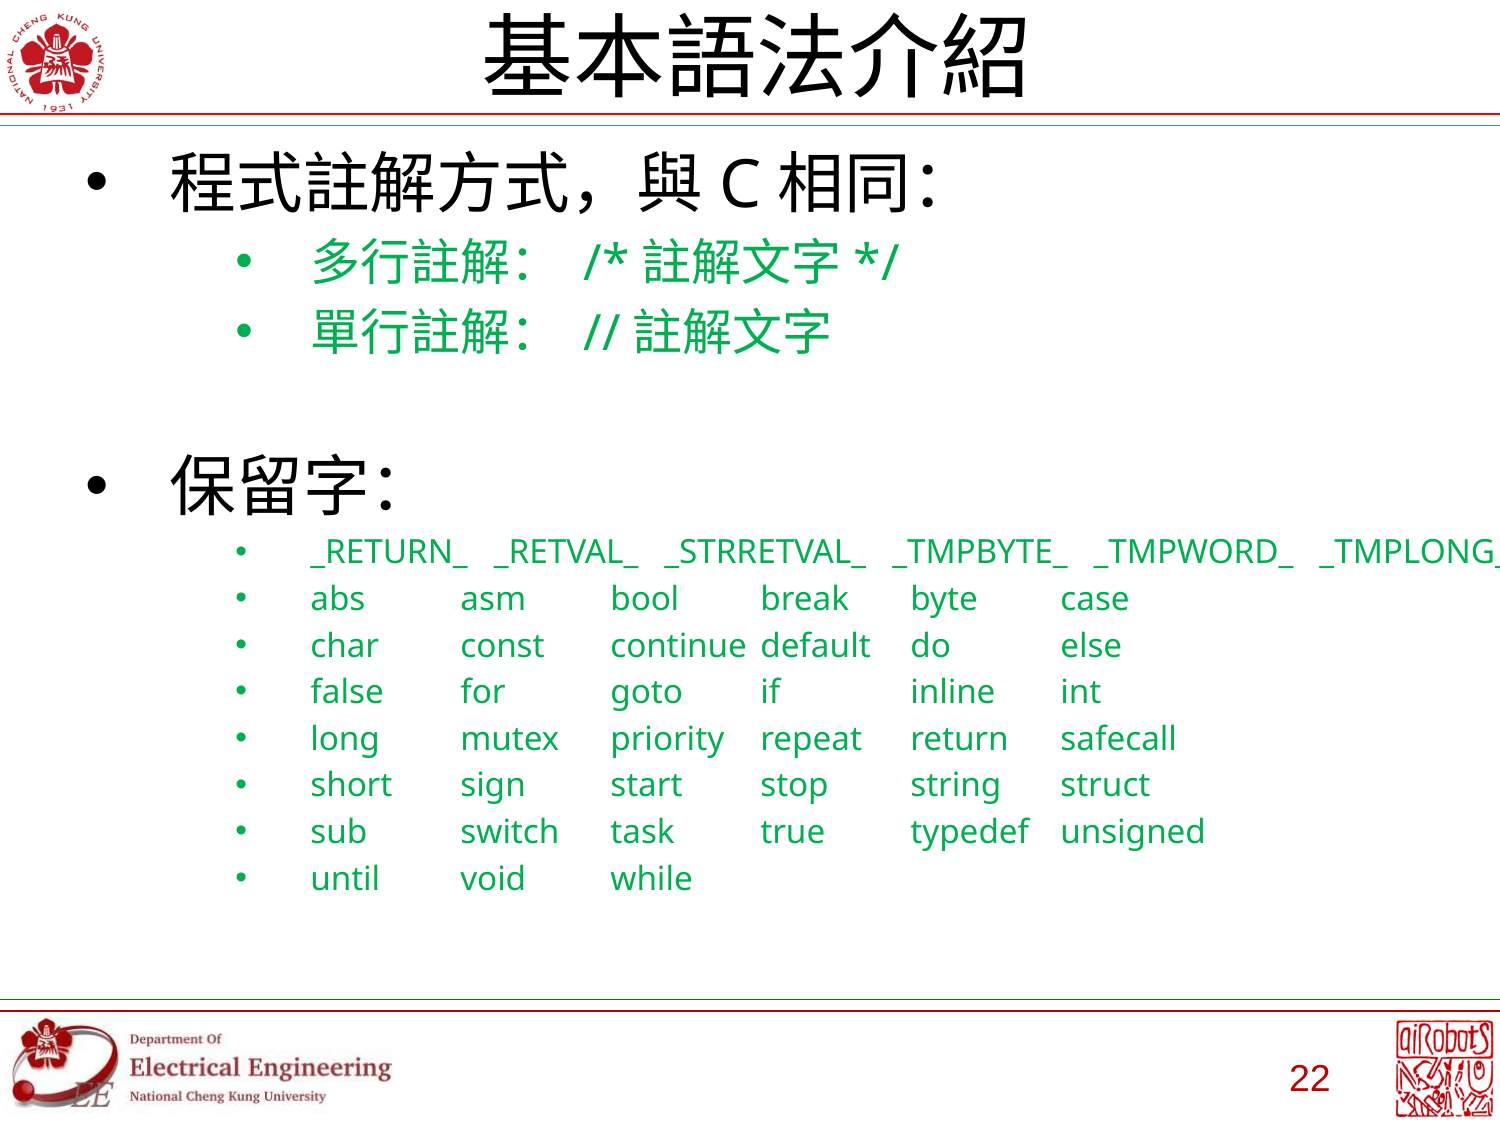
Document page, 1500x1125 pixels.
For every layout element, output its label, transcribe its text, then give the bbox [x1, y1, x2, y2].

picture [5, 11, 82, 113]
title 基本語法介紹 [82, 0, 1432, 133]
picture [5, 1017, 70, 1118]
list 程式註解方式，與C相同： 多行註解： /*註解文字*/ 單行註解： //註解文字 保留字： _RETURN_ _RETVAL_ _STRRETVAL_ _TMPBYTE_ _TMPWORD_ _TMPLONG_ abs asm bool break byte case char const continue default do else false for goto if inline int long mutex priority repeat return safecall short sign start stop string struct sub switch task true typedef unsigned until void while [70, 133, 1500, 1118]
